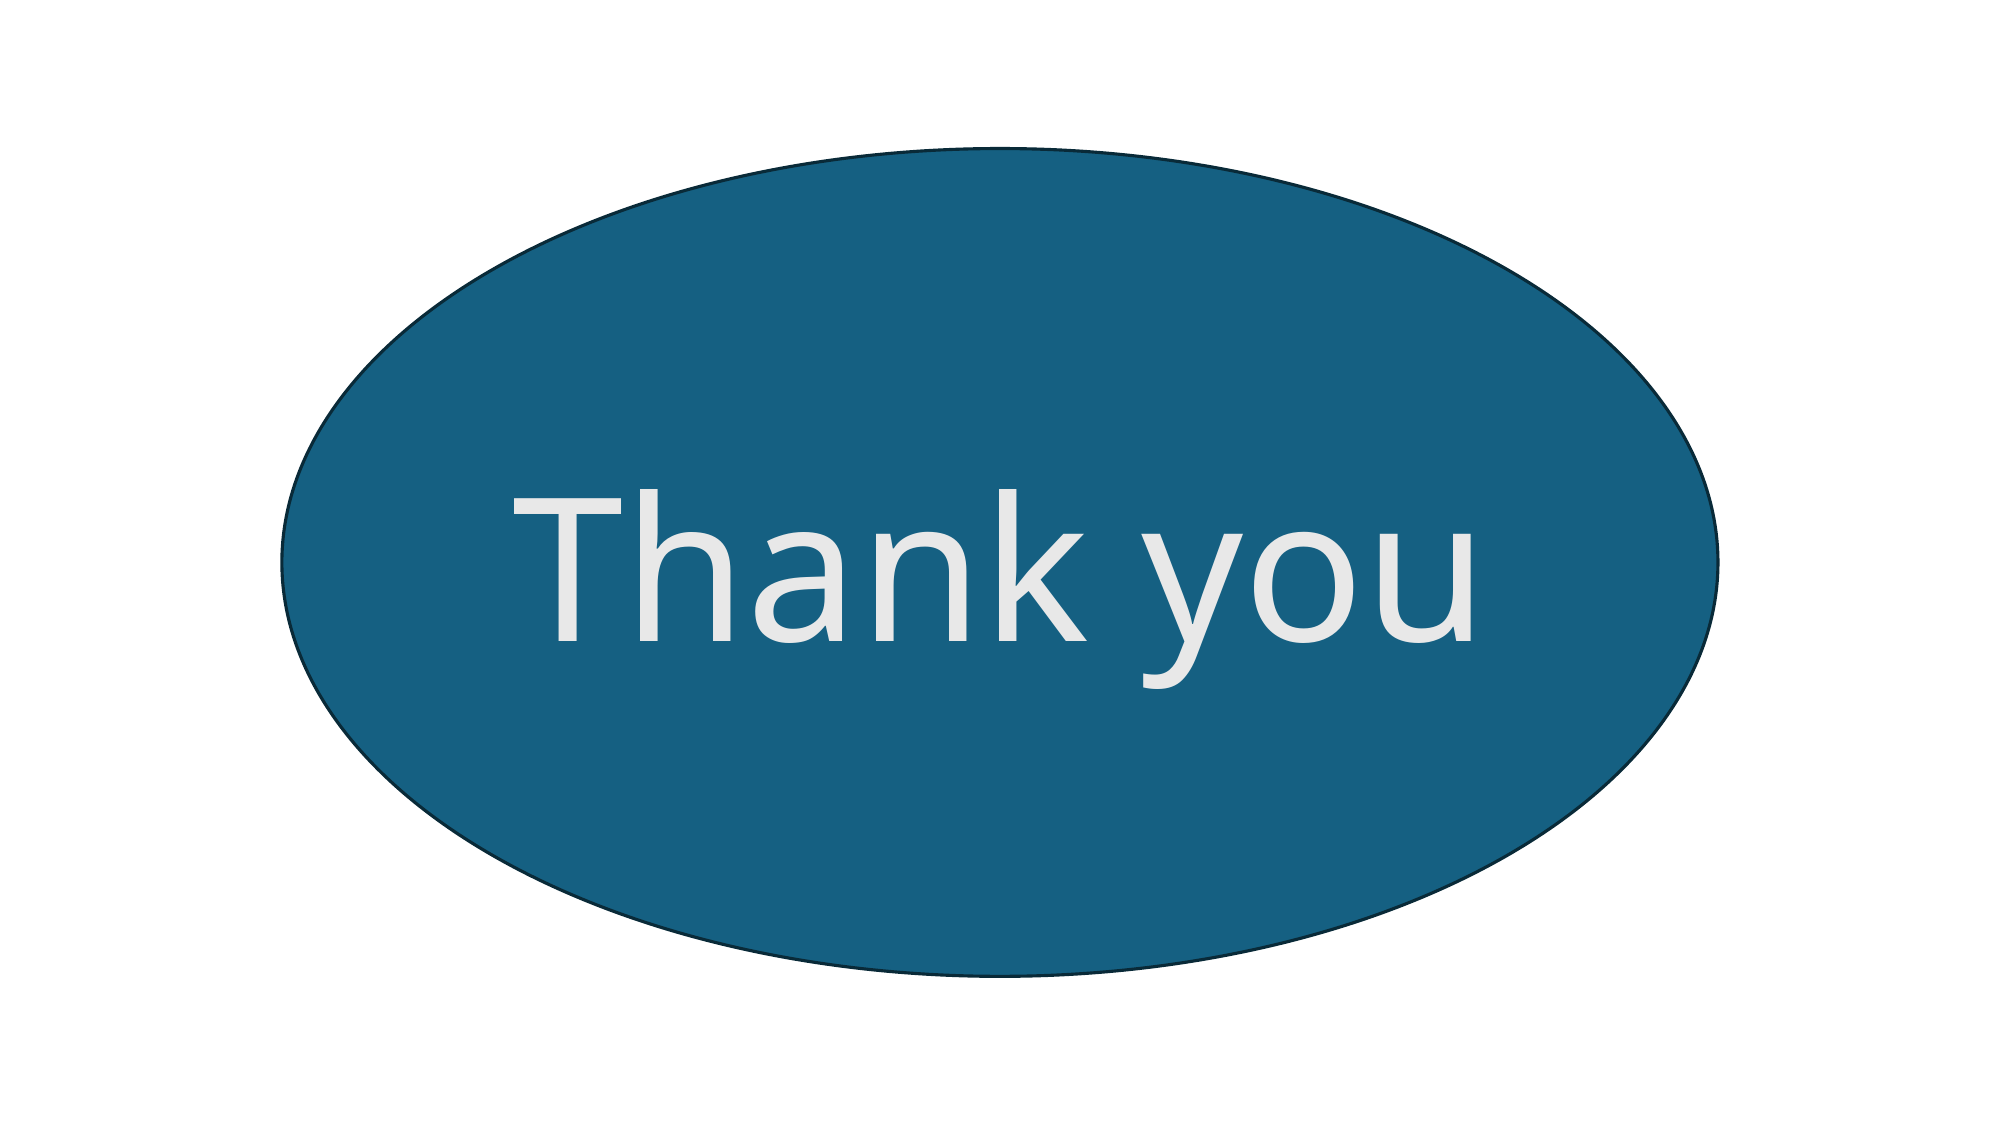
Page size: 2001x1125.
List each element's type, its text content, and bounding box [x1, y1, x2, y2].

text_box [280, 146, 1720, 978]
text_box Thank you [433, 433, 1567, 689]
